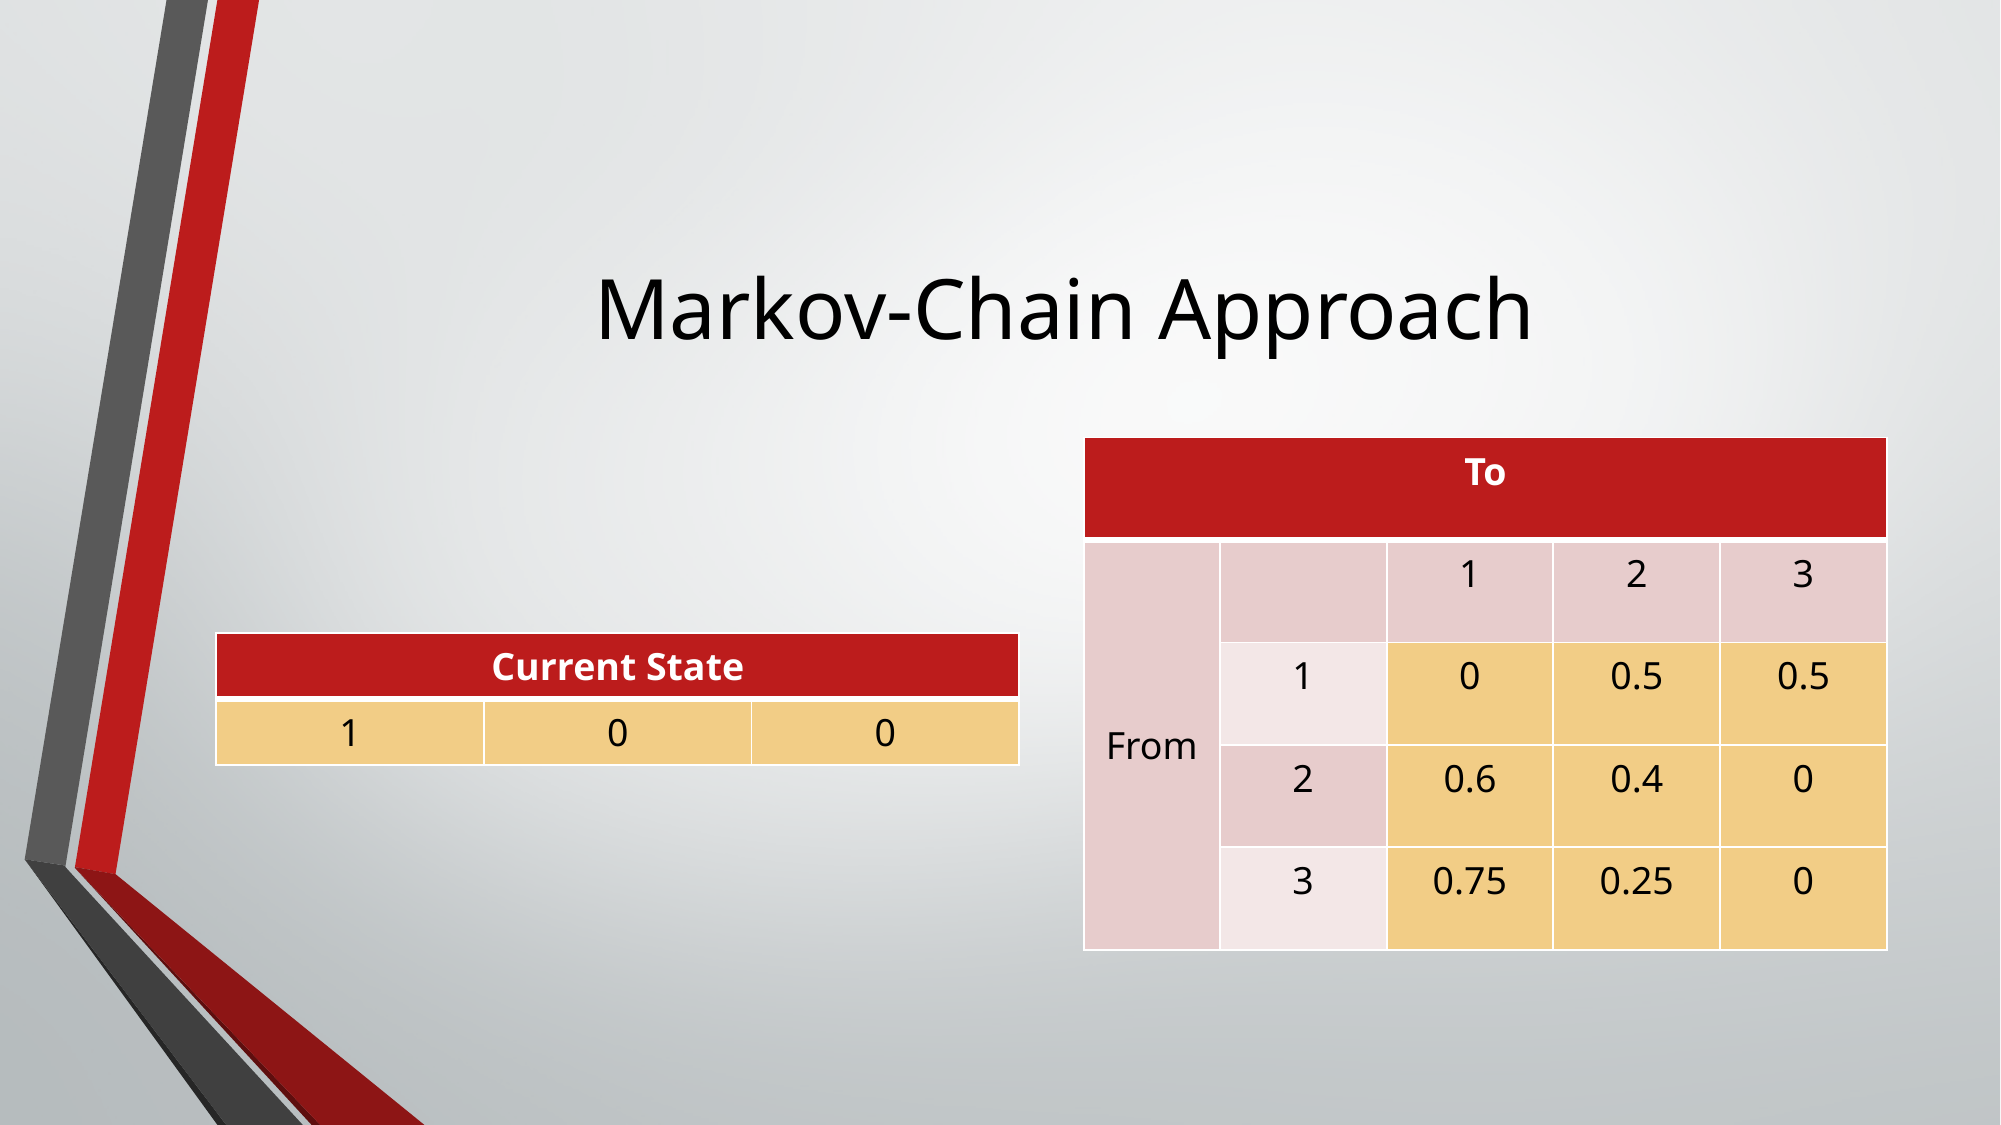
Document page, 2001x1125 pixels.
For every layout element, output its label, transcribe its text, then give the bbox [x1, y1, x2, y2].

table_cell 0.75 [1388, 848, 1552, 949]
table_cell 0 [1388, 643, 1552, 744]
table_cell 1 [1221, 643, 1386, 744]
table_header Current State [217, 634, 1018, 696]
table_cell 0.5 [1721, 643, 1886, 744]
title Markov-Chain Approach [243, 112, 1887, 400]
table_cell 0 [1721, 848, 1886, 949]
table_cell 3 [1721, 543, 1886, 642]
table_cell 0.25 [1554, 848, 1719, 949]
table_cell 0 [485, 702, 751, 764]
table_cell [1221, 543, 1386, 642]
table_cell 0.5 [1554, 643, 1719, 744]
table_cell 2 [1554, 543, 1719, 642]
table_cell 2 [1221, 746, 1386, 846]
table_cell 0 [1721, 746, 1886, 846]
table_header To [1085, 438, 1886, 537]
table_cell 1 [217, 702, 483, 764]
table_cell From [1085, 543, 1219, 949]
table_cell 0.6 [1388, 746, 1552, 846]
table_cell 0.4 [1554, 746, 1719, 846]
table_cell 1 [1388, 543, 1552, 642]
table_cell 0 [752, 702, 1018, 764]
table_cell 3 [1221, 848, 1386, 949]
